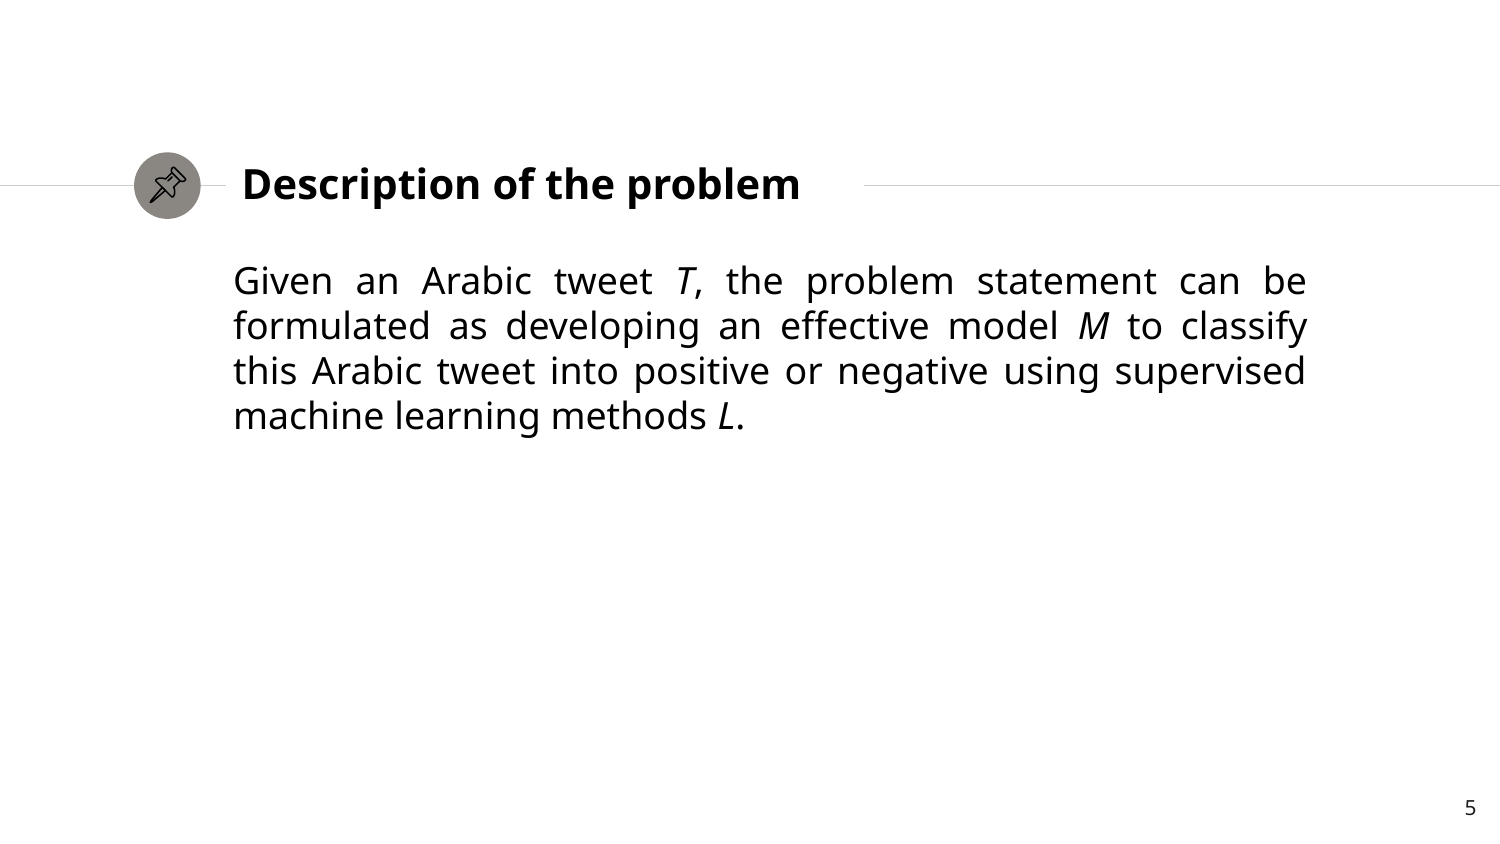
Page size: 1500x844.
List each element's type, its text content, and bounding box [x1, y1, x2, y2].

title Description of the problem [226, 146, 863, 219]
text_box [150, 166, 186, 203]
list Given an Arabic tweet T, the problem statement can be formulated as developing an effective model M to classify this Arabic tweet into positive or negative using supervised machine learning methods L. [205, 242, 1323, 753]
slide_number 5 [1401, 779, 1492, 844]
